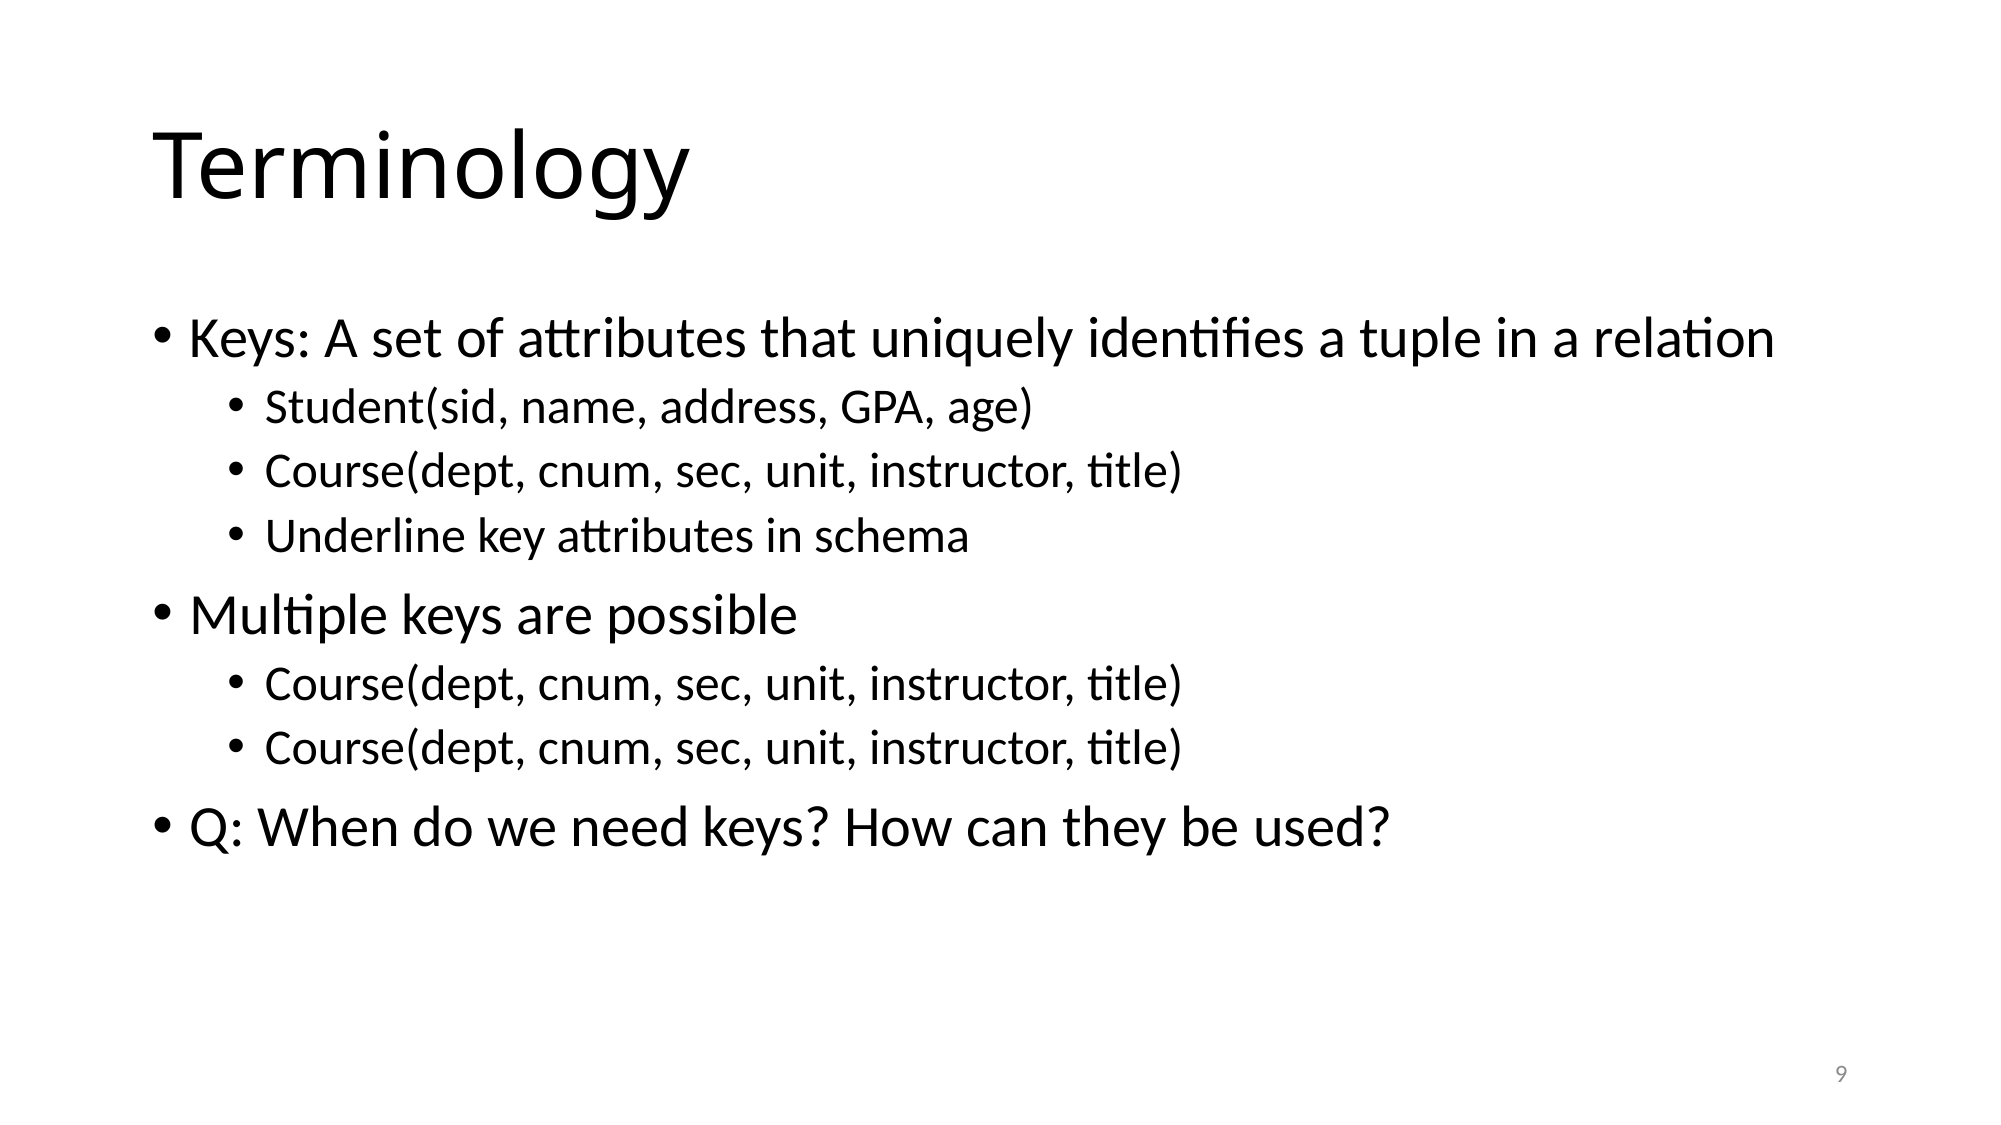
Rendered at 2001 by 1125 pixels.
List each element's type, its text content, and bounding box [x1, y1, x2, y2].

title Terminology [137, 59, 1863, 278]
slide_number 9 [1412, 1042, 1863, 1103]
list Keys: A set of attributes that uniquely identifies a tuple in a relation Student(sid, name, address, GPA, age) Course(dept, cnum, sec, unit, instructor, title) Underline key attributes in schema Multiple keys are possible Course(dept, cnum, sec, unit, instructor, title) Course(dept, cnum, sec, unit, instructor, title) Q: When do we need keys? How can they be used? [137, 299, 1863, 1014]
